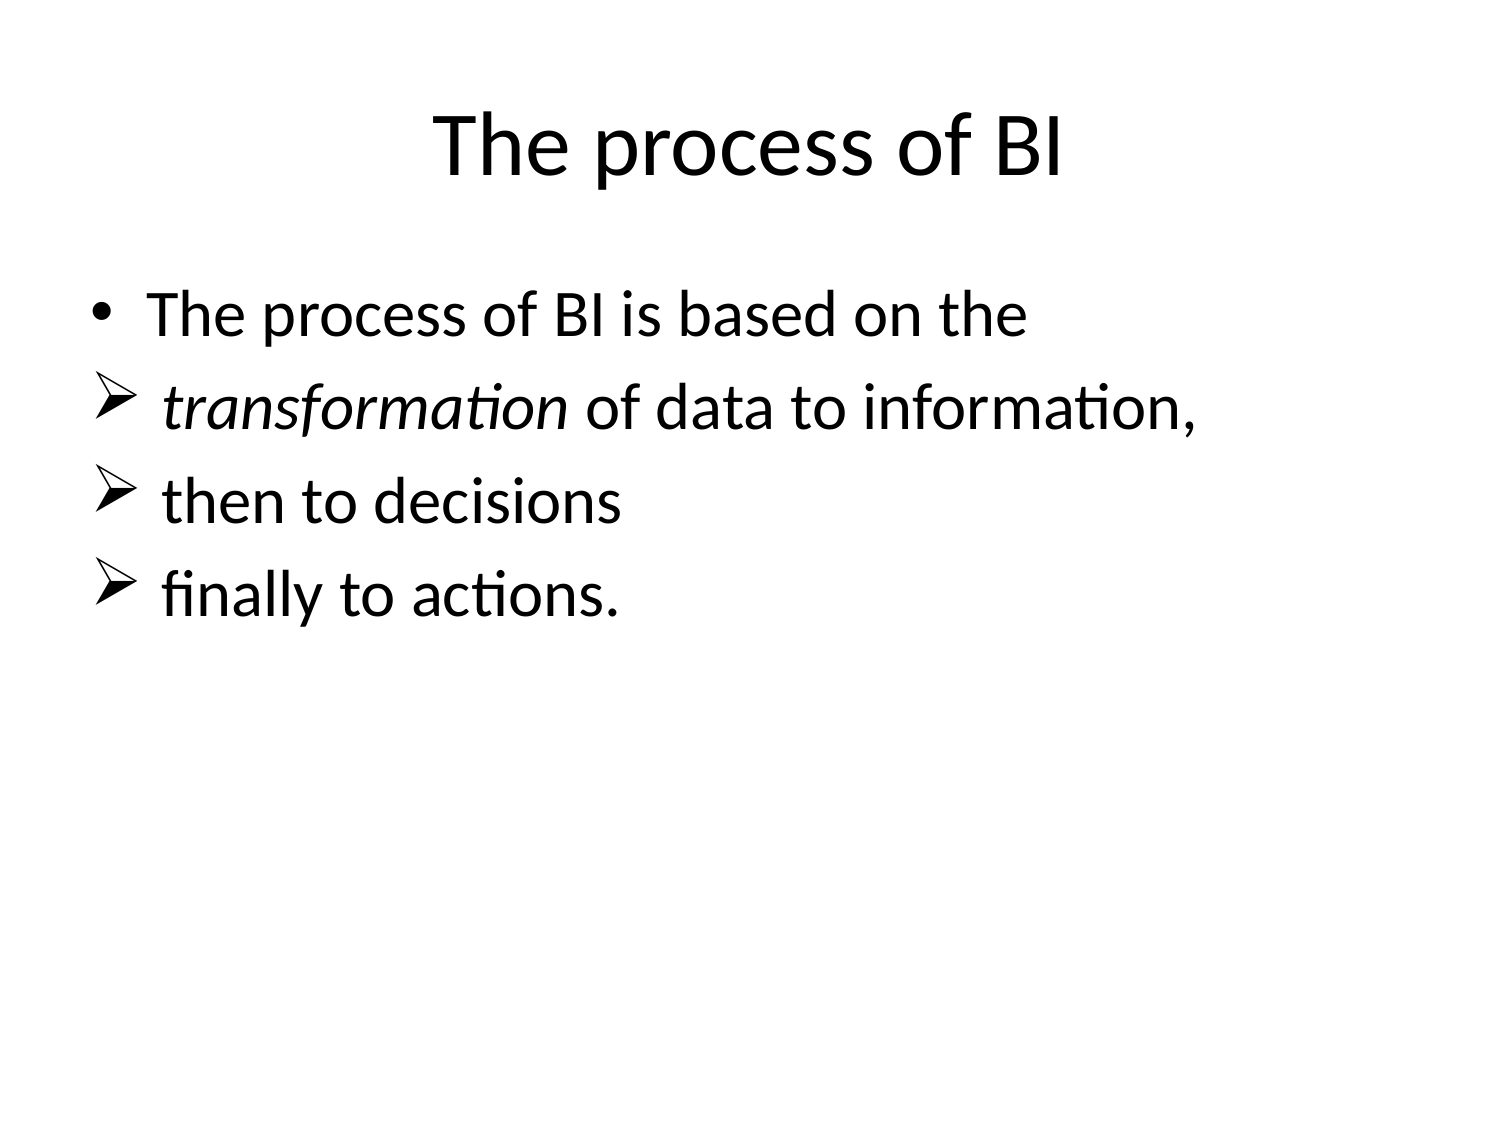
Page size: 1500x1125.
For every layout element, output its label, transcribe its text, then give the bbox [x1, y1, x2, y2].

title The process of BI [75, 45, 1425, 233]
list The process of BI is based on the transformation of data to information, then to decisions finally to actions. [75, 262, 1425, 1005]
